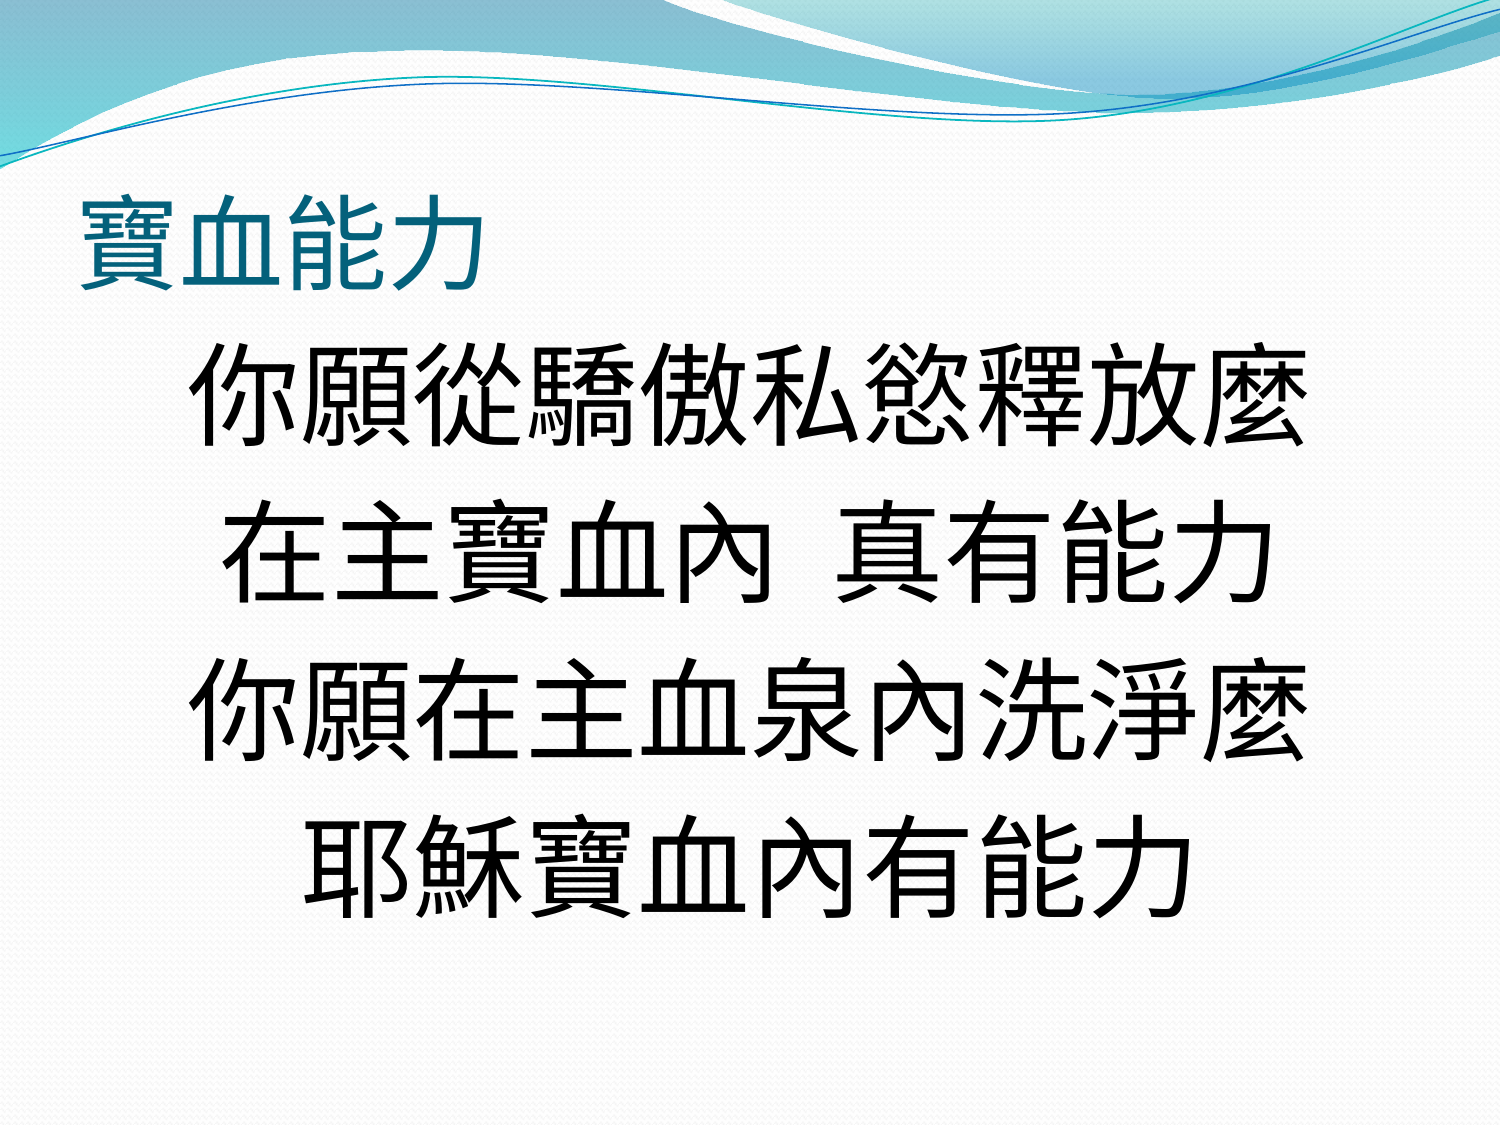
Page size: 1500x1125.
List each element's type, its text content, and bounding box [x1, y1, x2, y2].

title 寶血能力 [75, 115, 1425, 303]
list 你願從驕傲私慾釋放麼 在主寶血內 真有能力 你願在主血泉內洗淨麼 耶穌寶血內有能力 [75, 317, 1425, 1038]
